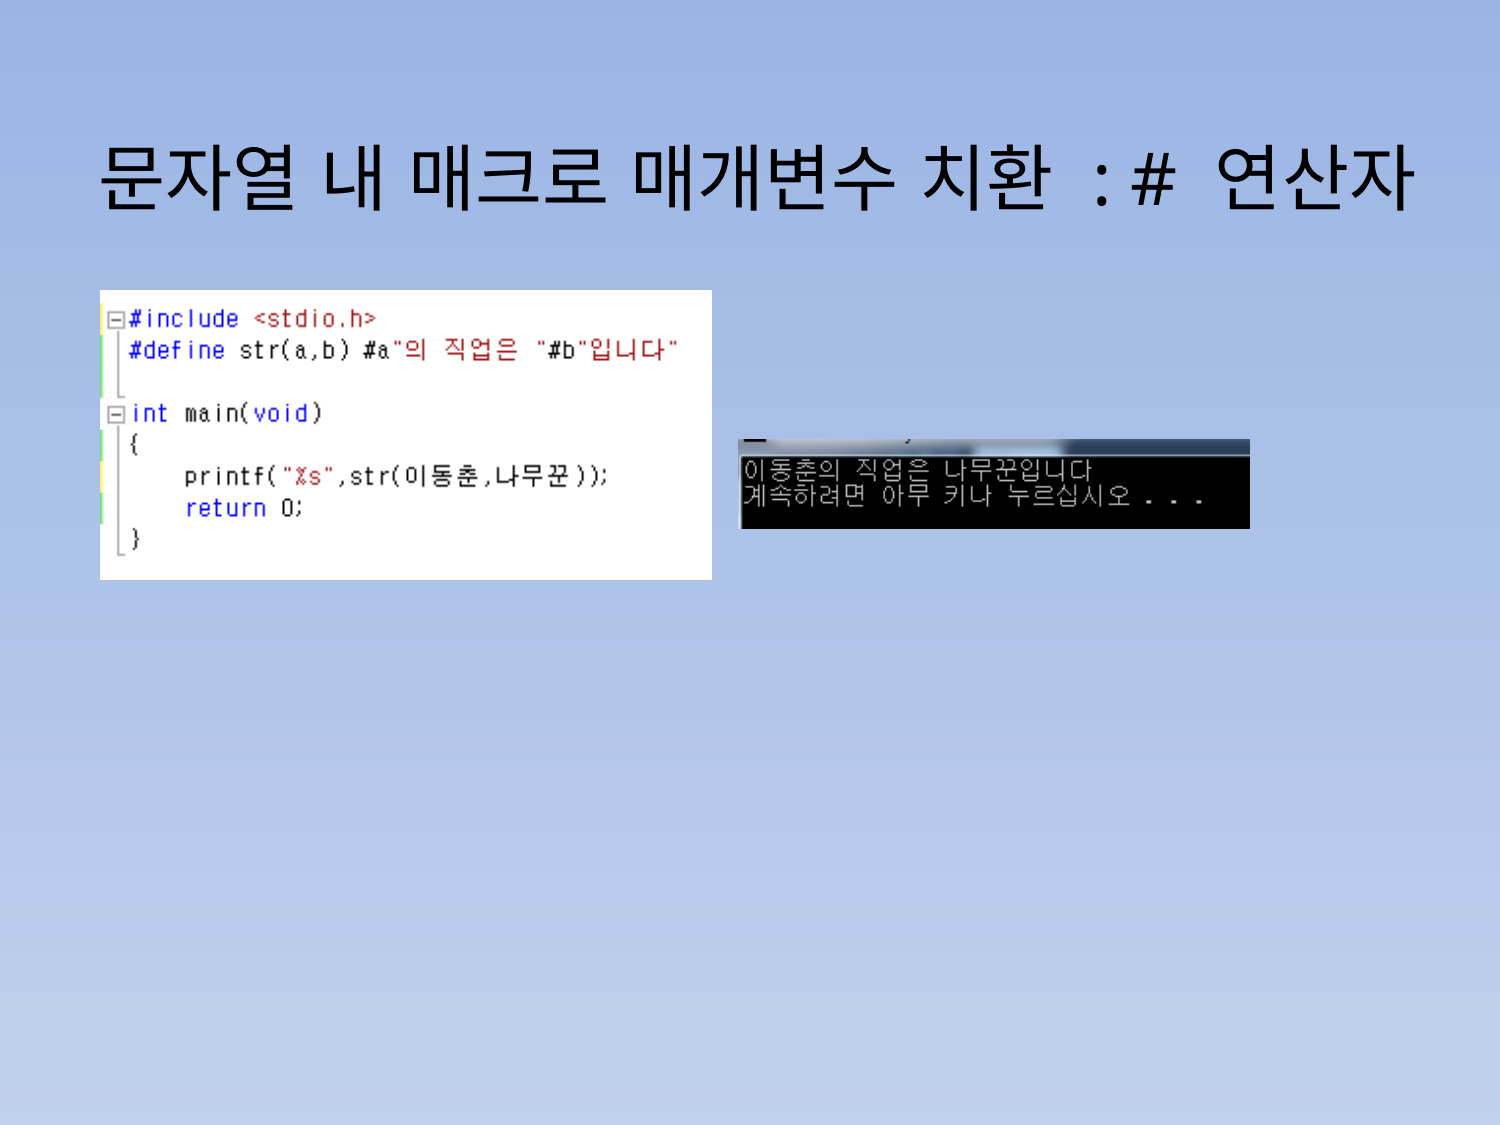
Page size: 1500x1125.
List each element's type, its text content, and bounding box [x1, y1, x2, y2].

picture [100, 290, 712, 580]
text_box 문자열 내 매크로 매개변수 치환 : # 연산자 [83, 125, 1432, 228]
picture [737, 439, 1250, 529]
